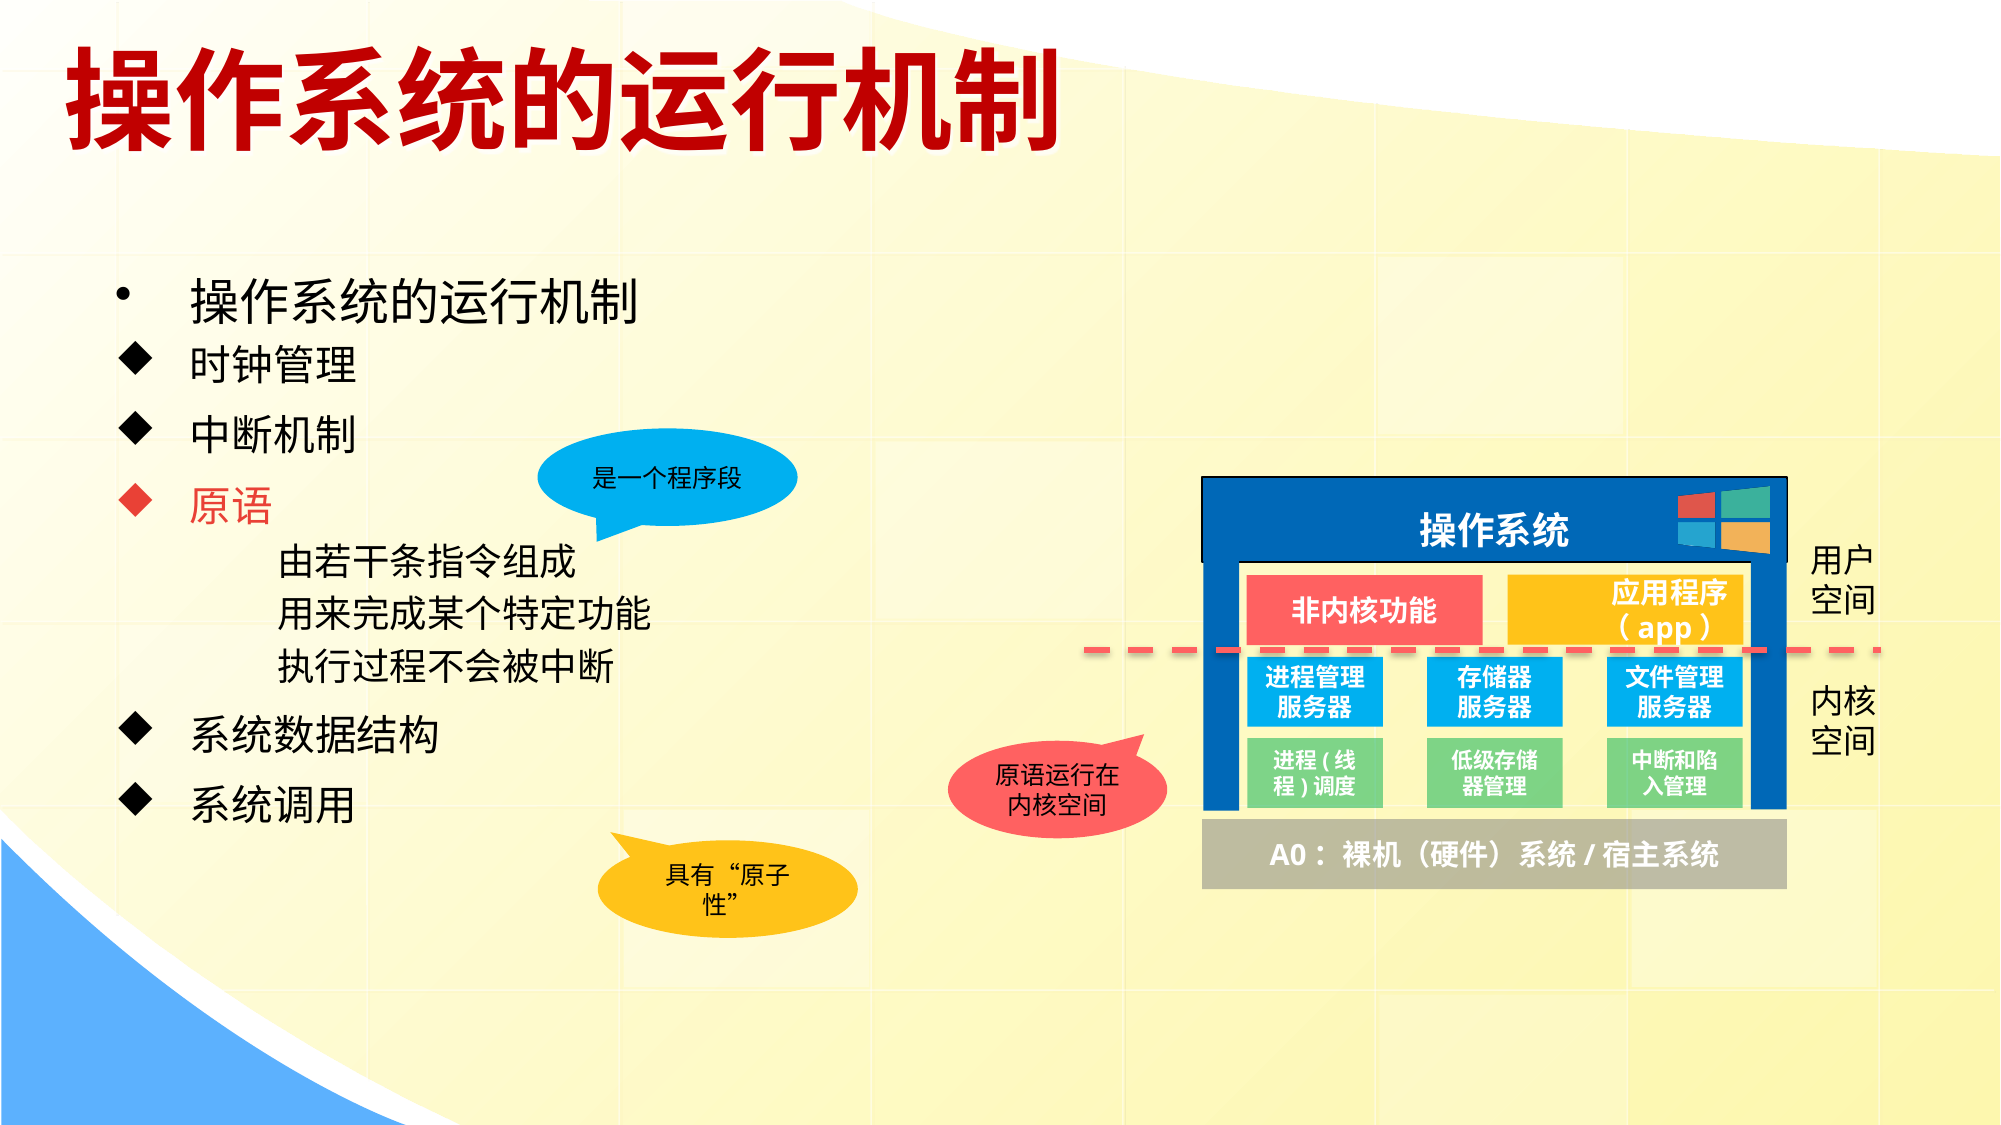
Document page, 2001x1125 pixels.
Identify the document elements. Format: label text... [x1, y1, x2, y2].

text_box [1084, 477, 1916, 890]
text_box 原语运行在内核空间 [947, 740, 1079, 839]
text_box 具有“原子性” [597, 832, 858, 938]
list 操作系统的运行机制 时钟管理 中断机制 原语 由若干条指令组成 用来完成某个特定功能 执行过程不会被中断 系统数据结构 系统调用 [99, 262, 1901, 1006]
text_box 是一个程序段 [537, 428, 798, 542]
title 操作系统的运行机制 [48, 20, 1849, 174]
